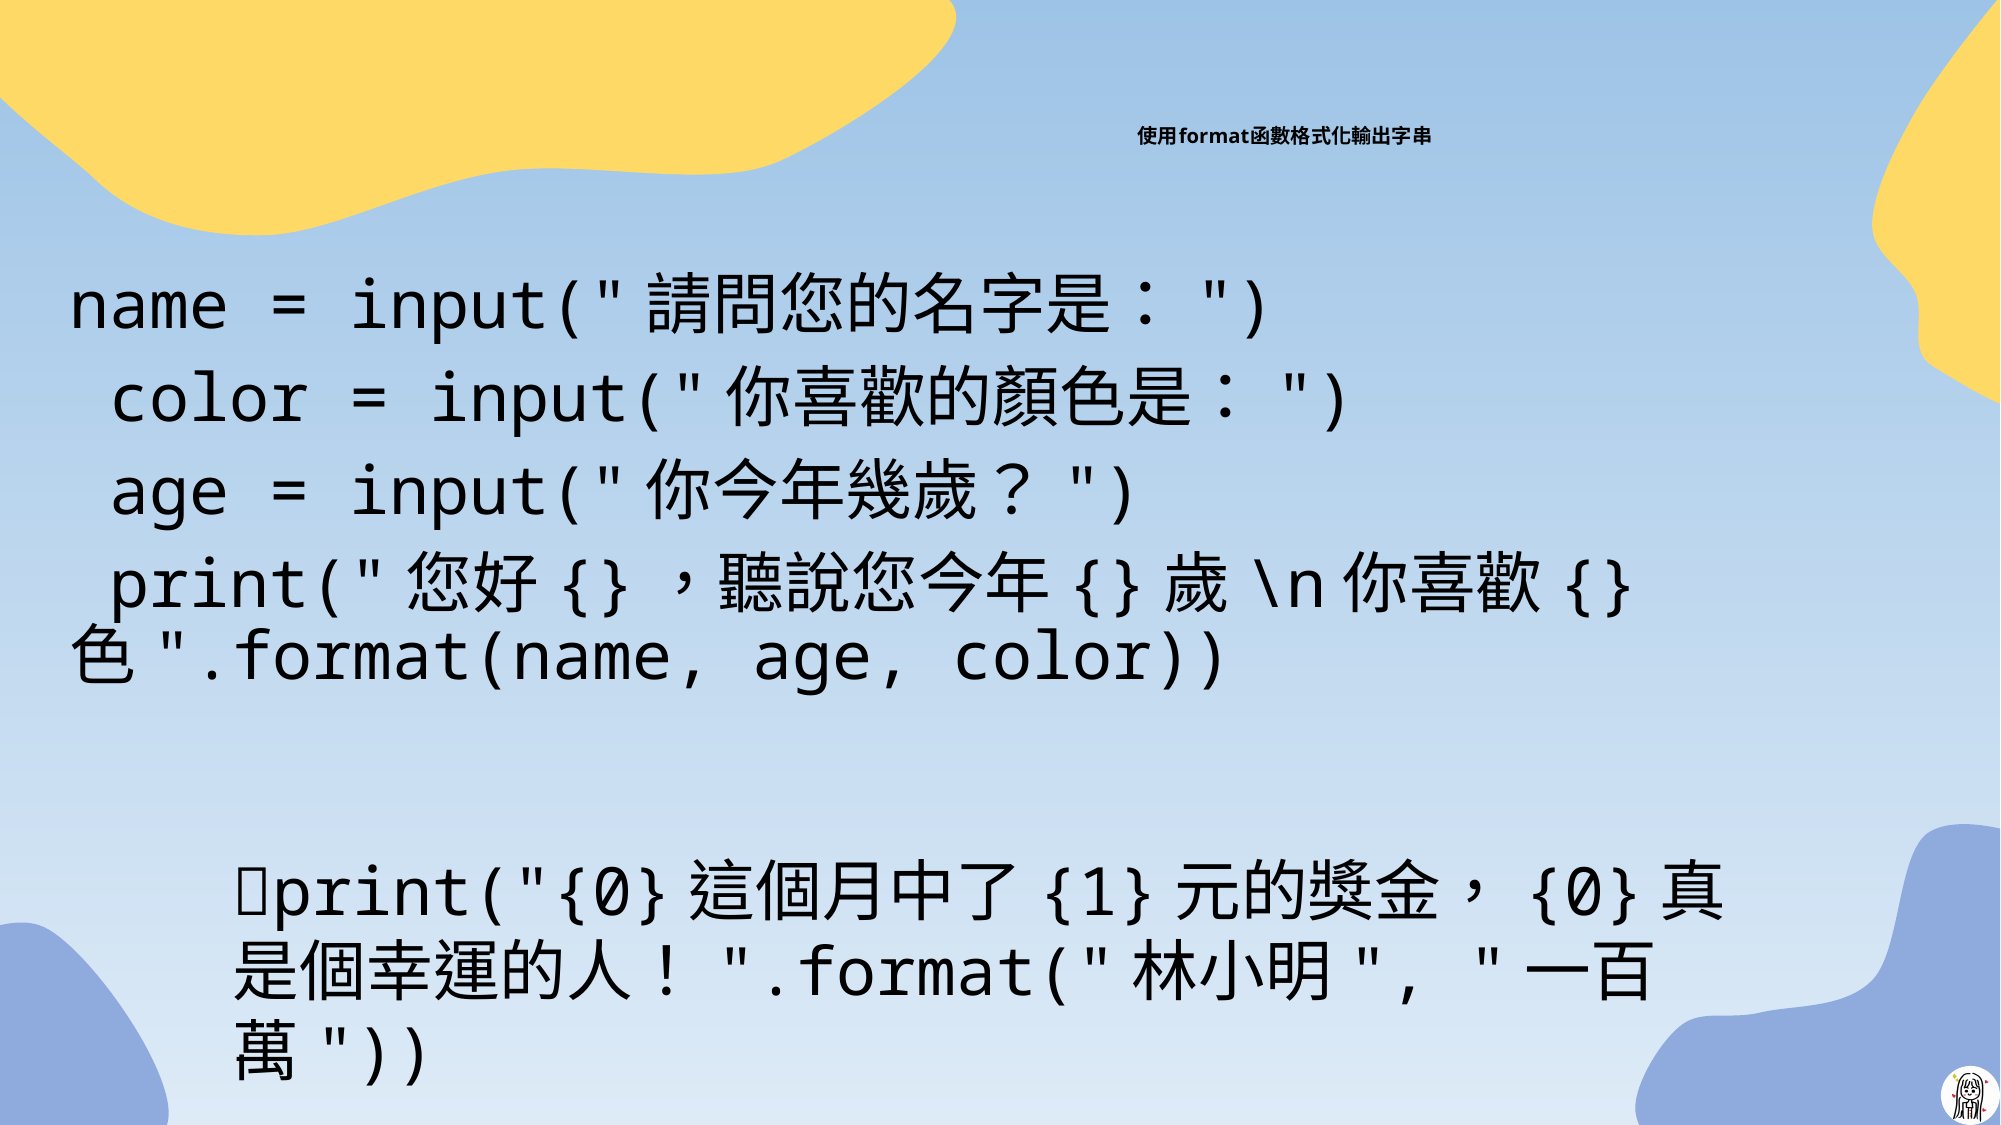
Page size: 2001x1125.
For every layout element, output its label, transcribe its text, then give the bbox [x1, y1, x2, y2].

picture [1940, 1065, 2000, 1125]
list name = input("請問您的名字是：") color = input("你喜歡的顏色是：") age = input("你今年幾歲？") print("您好{}，聽說您今年{}歲\n你喜歡{}色".format(name, age, color)) [54, 263, 1676, 772]
text_box 📄print("{0}這個月中了{1}元的獎金，{0}真是個幸運的人！".format("林小明", "一百萬")) [218, 841, 1782, 1125]
title 使用format函數格式化輸出字串 [1122, 118, 1839, 156]
slide_number 58 [1412, 1042, 1863, 1103]
